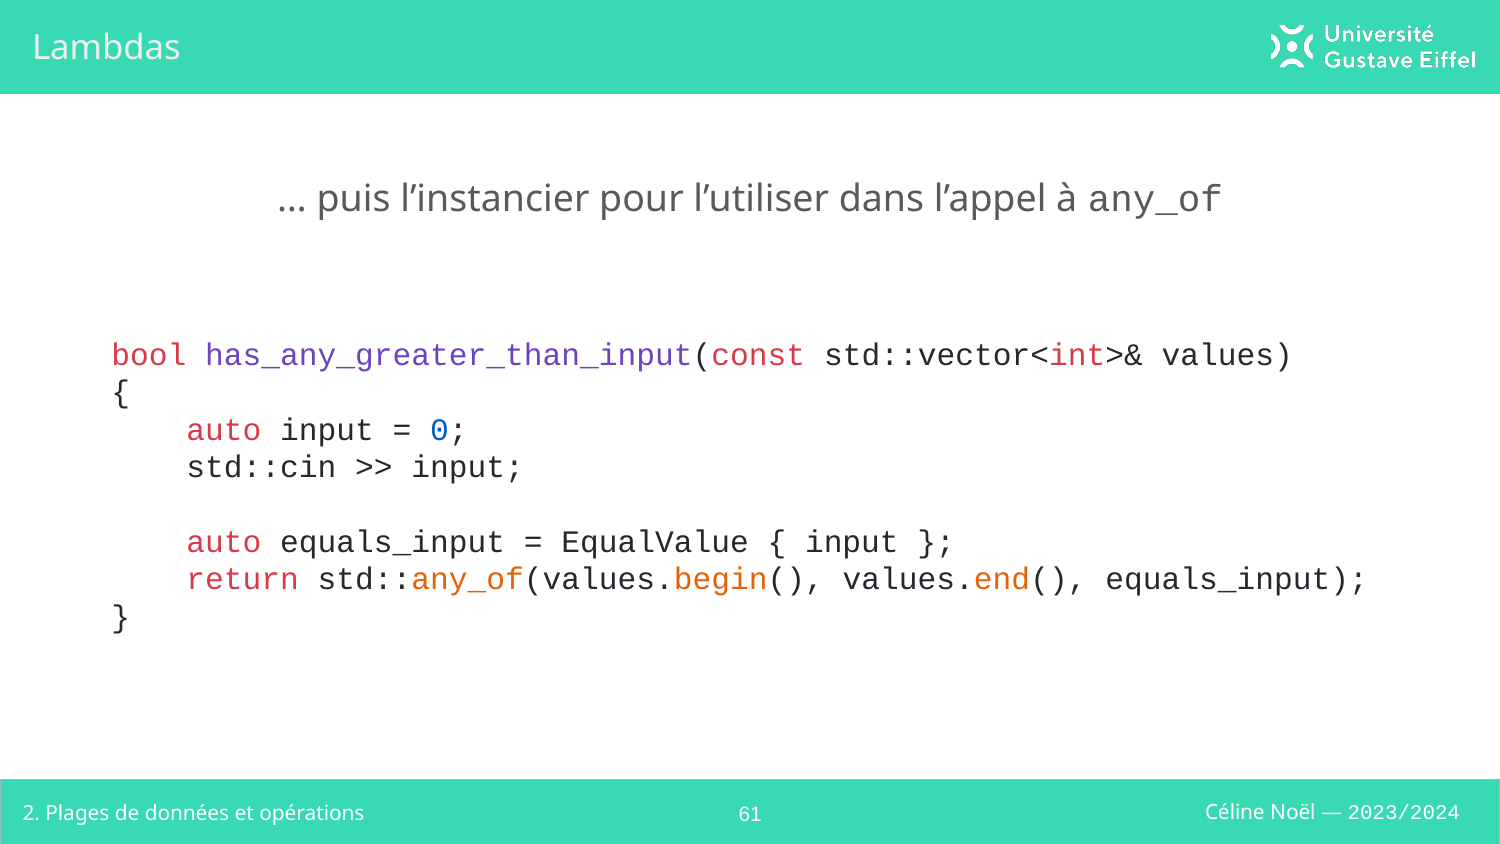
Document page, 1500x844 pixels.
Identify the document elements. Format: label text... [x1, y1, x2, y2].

slide_number ‹#› [705, 785, 795, 840]
title Lambdas [17, 9, 1440, 82]
text_box bool has_any_greater_than_input(const std::vector<int>& values) { auto input = 0; std::cin >> input; auto equals_input = EqualValue { input }; return std::any_of(values.begin(), values.end(), equals_input); } [96, 318, 1404, 649]
list … puis l’instancier pour l’utiliser dans l’appel à any_of [70, 105, 1430, 280]
title 2. Plages de données et opérations [7, 779, 689, 844]
picture [1440, 25, 1475, 68]
